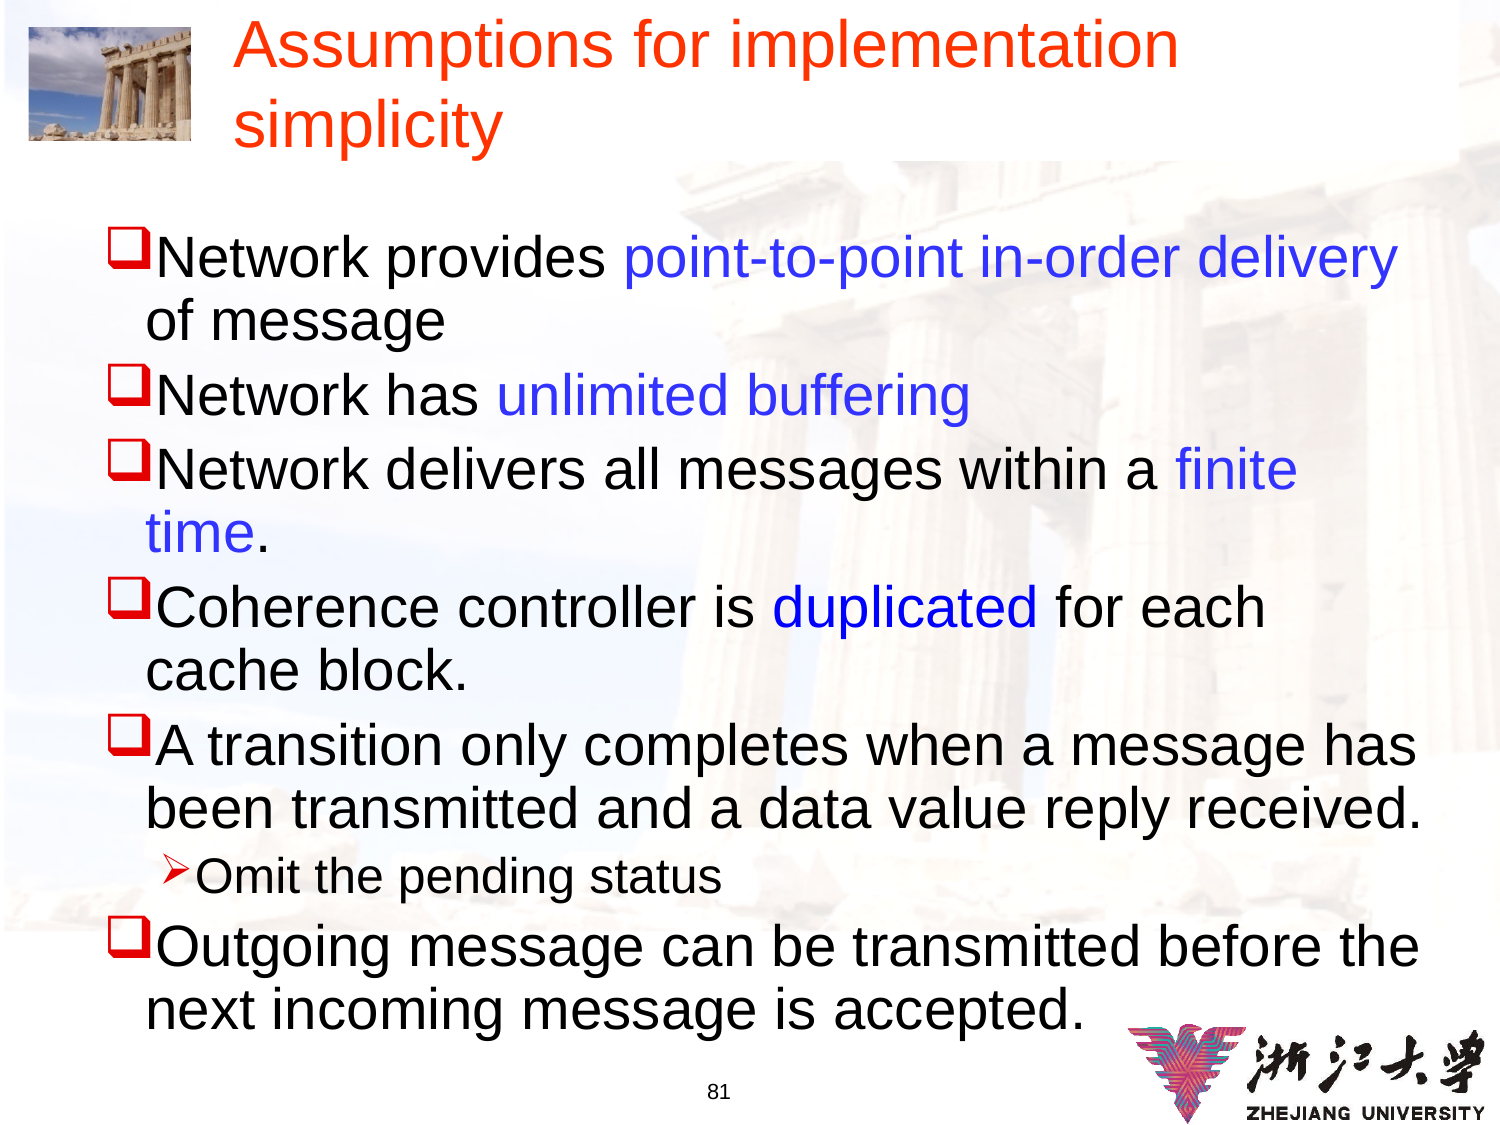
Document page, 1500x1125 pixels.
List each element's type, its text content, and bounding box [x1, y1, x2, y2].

picture [0, 0, 1500, 1125]
title Assumptions for implementation simplicity [218, 0, 1459, 161]
list Network provides point-to-point in-order delivery of message Network has unlimited buffering Network delivers all messages within a finite time. Coherence controller is duplicated for each cache block. A transition only completes when a message has been transmitted and a data value reply received. Omit the pending status Outgoing message can be transmitted before the next incoming message is accepted. [88, 220, 1447, 1012]
